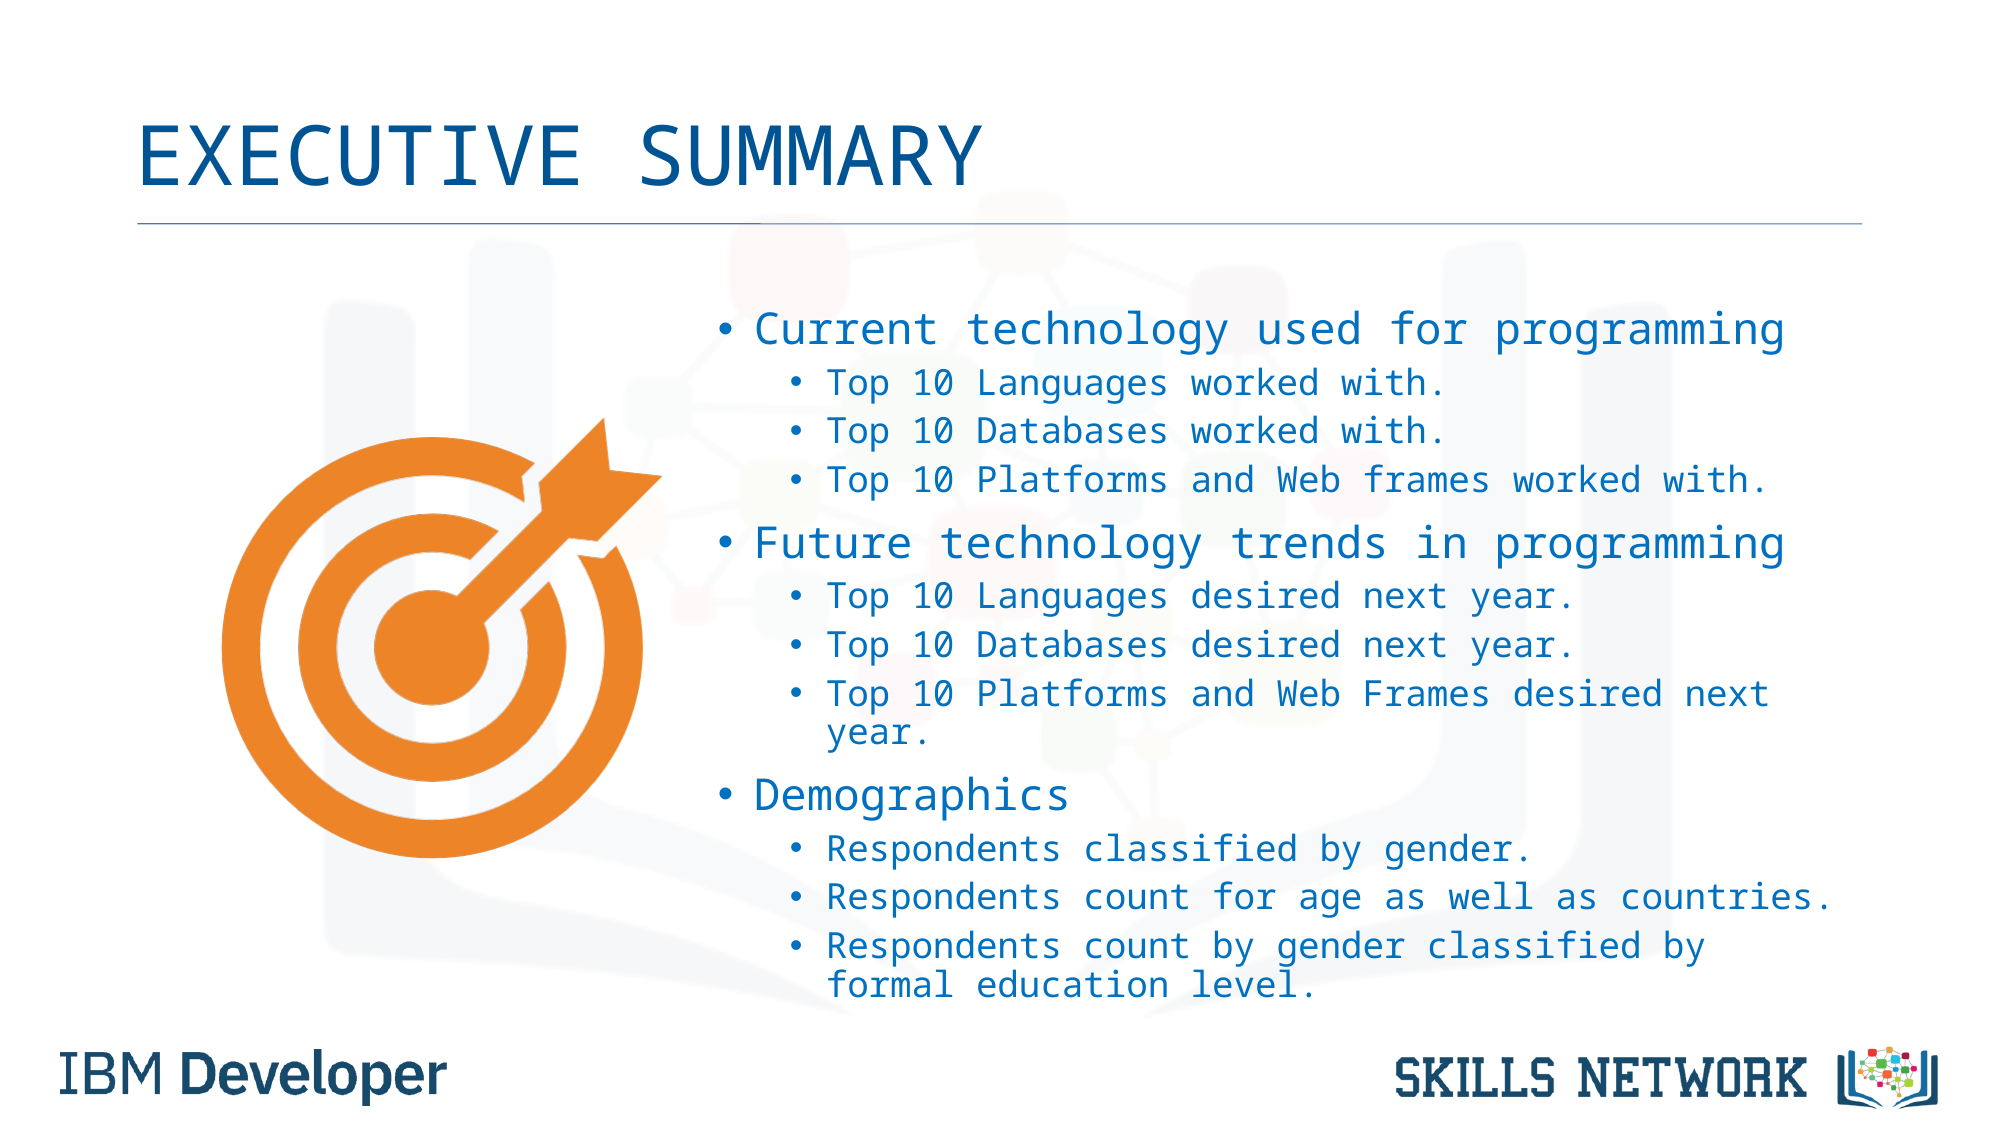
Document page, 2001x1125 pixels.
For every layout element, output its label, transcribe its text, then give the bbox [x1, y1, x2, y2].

picture [1390, 1045, 1945, 1111]
picture [55, 1045, 459, 1108]
title EXECUTIVE SUMMARY [120, 50, 1526, 268]
picture [178, 377, 703, 902]
list Current technology used for programming Top 10 Languages worked with. Top 10 Databases worked with. Top 10 Platforms and Web frames worked with. Future technology trends in programming Top 10 Languages desired next year. Top 10 Databases desired next year. Top 10 Platforms and Web Frames desired next year. Demographics Respondents classified by gender. Respondents count for age as well as countries. Respondents count by gender classified by formal education level. [702, 299, 1863, 1032]
